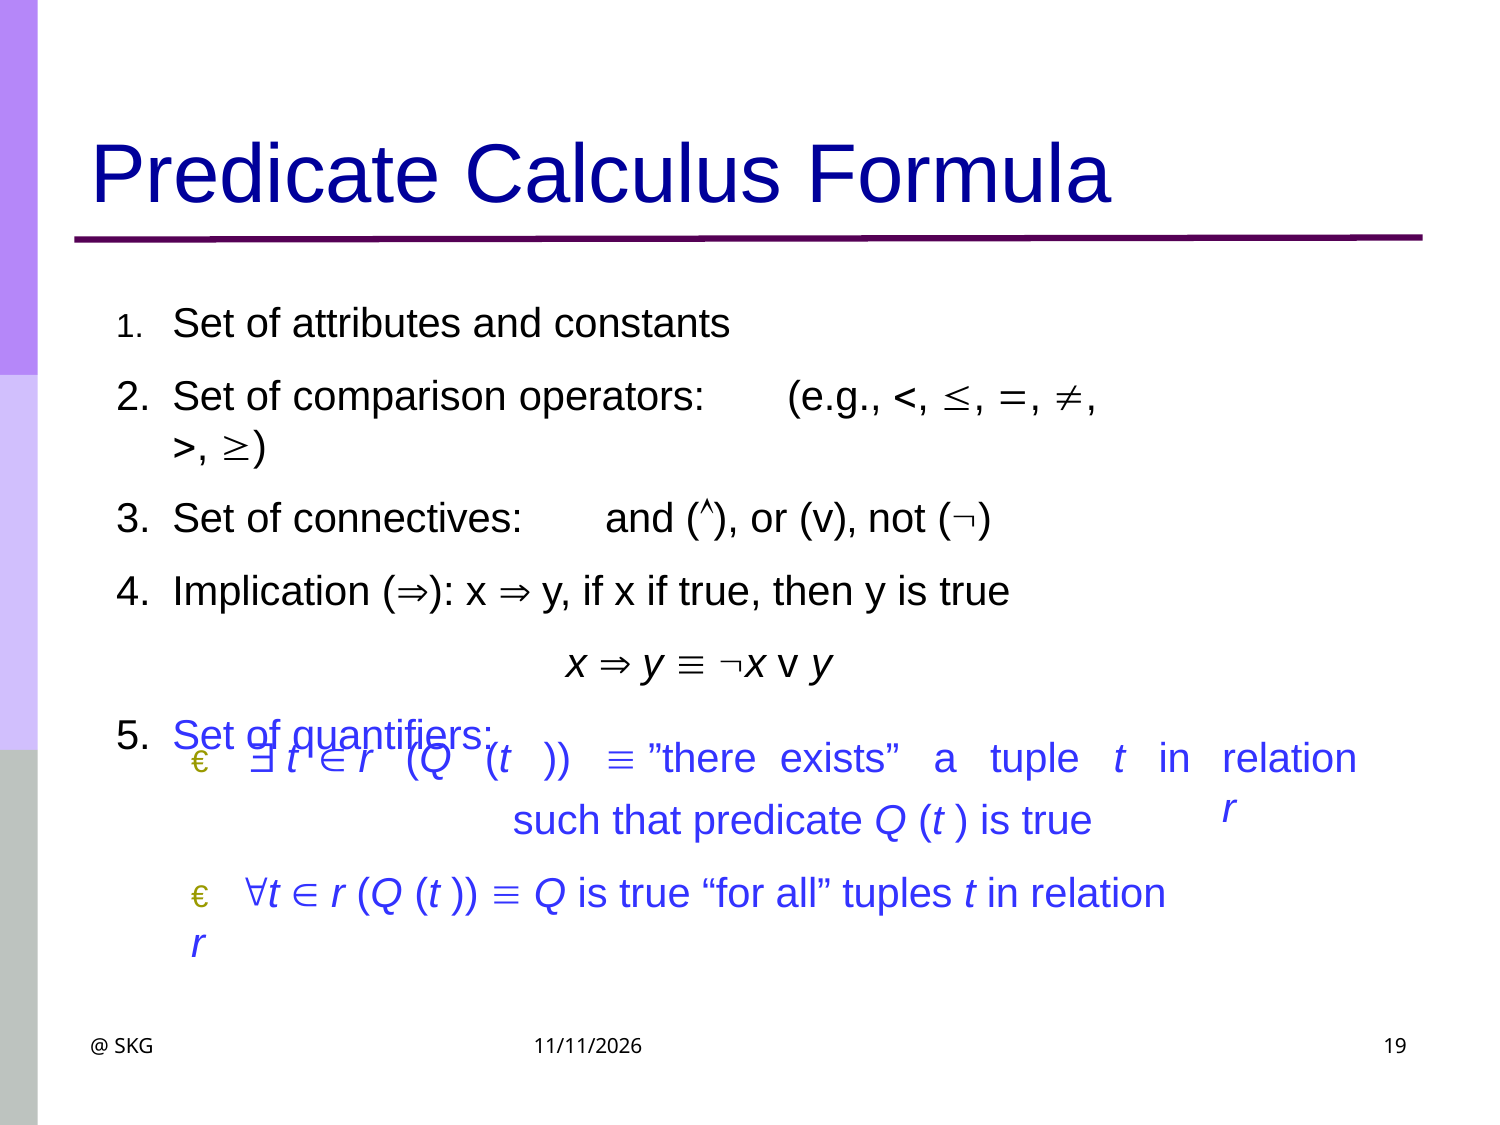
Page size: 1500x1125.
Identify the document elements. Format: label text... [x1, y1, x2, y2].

title Predicate Calculus Formula [88, 116, 1117, 307]
text_box €  t  r (Q (t ))  ”there exists” a tuple t in such that predicate Q (t ) is true € t  r (Q (t ))  Q is true “for all” tuples t in relation r [189, 716, 1192, 966]
slide_number 19 [1377, 1030, 1417, 1125]
text_box relation r [1219, 728, 1408, 831]
text_box Set of attributes and constants Set of comparison operators: (e.g., , , , , , ) Set of connectives: and (), or (v)‚ not () Implication (): x  y, if x if true, then y is true x  y  x v y Set of quantifiers: [114, 270, 1104, 758]
footer @ SKG [88, 1030, 205, 1125]
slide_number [531, 1030, 969, 1125]
